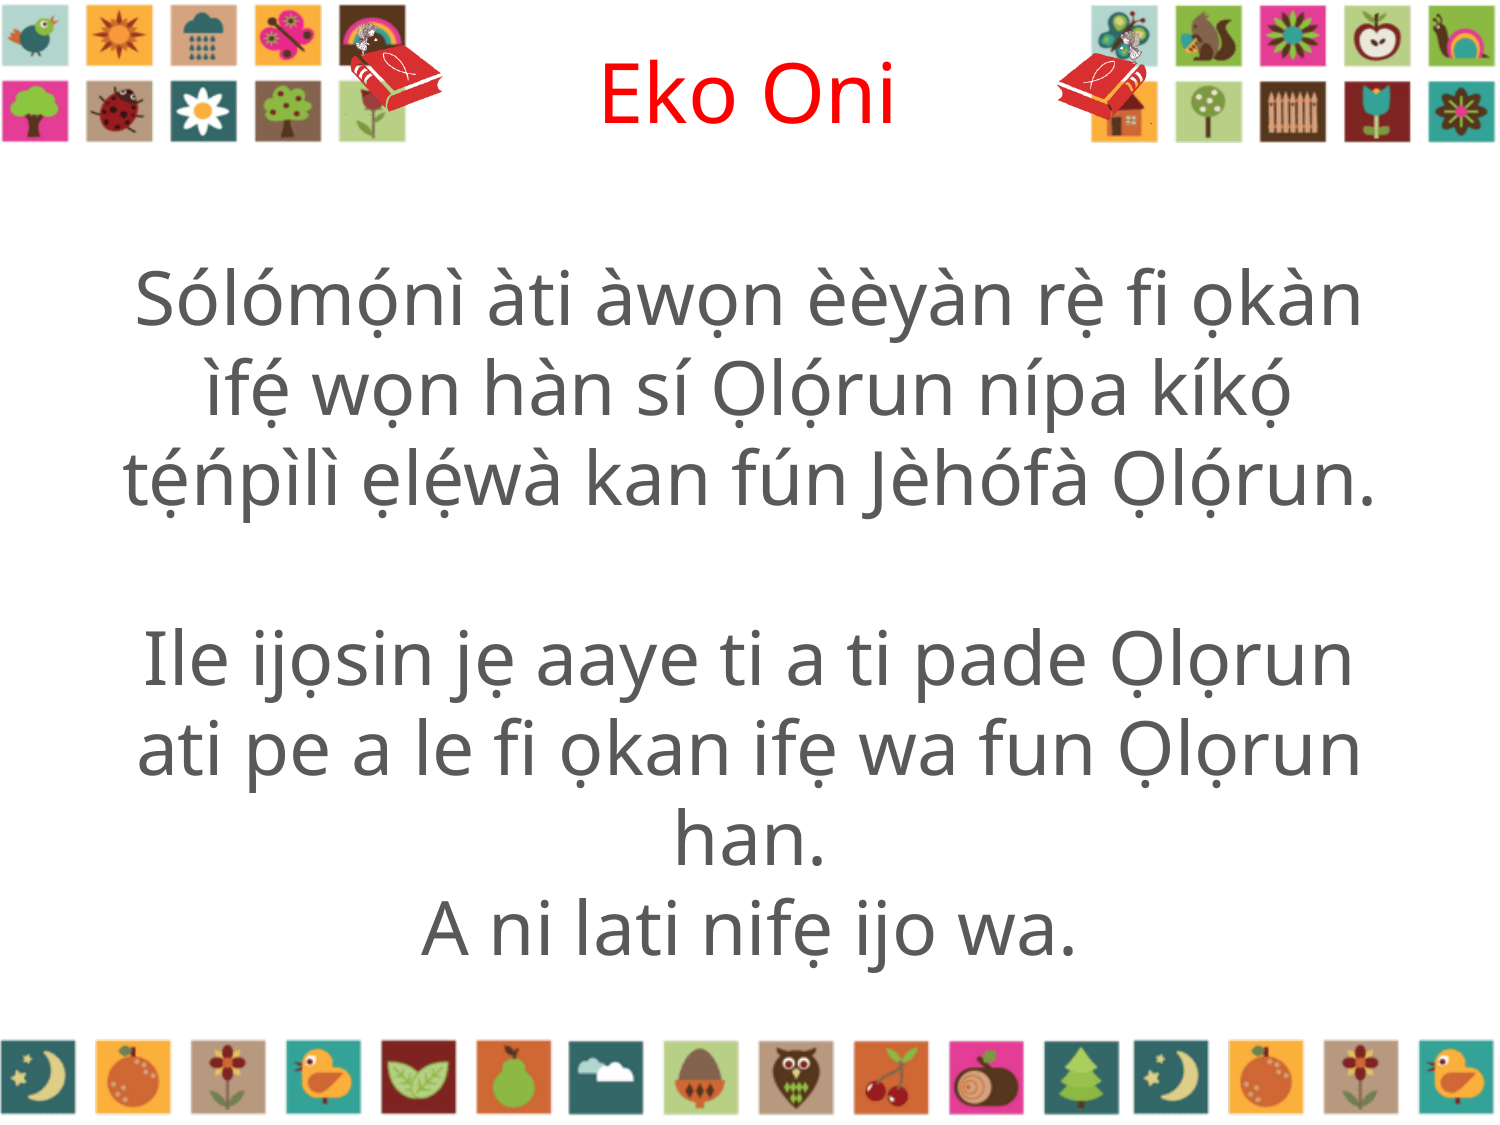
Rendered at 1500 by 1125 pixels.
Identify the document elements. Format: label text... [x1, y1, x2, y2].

picture [1025, 3, 1500, 150]
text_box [0, 1028, 1500, 1118]
picture [0, 3, 475, 150]
text_box Sólómọ́nì àti àwọn èèyàn rẹ̀ fi ọkàn ìfẹ́ wọn hàn sí Ọlọ́run nípa kíkọ́ tẹ́ńpìlì ẹlẹ́wà kan fún Jèhófà Ọlọ́run. Ile ijọsin jẹ aaye ti a ti pade Ọlọrun ati pe a le fi ọkan ifẹ wa fun Ọlọrun han. A ni lati nifẹ ijo wa. [76, 243, 1424, 979]
text_box Eko Oni [424, 33, 1078, 148]
